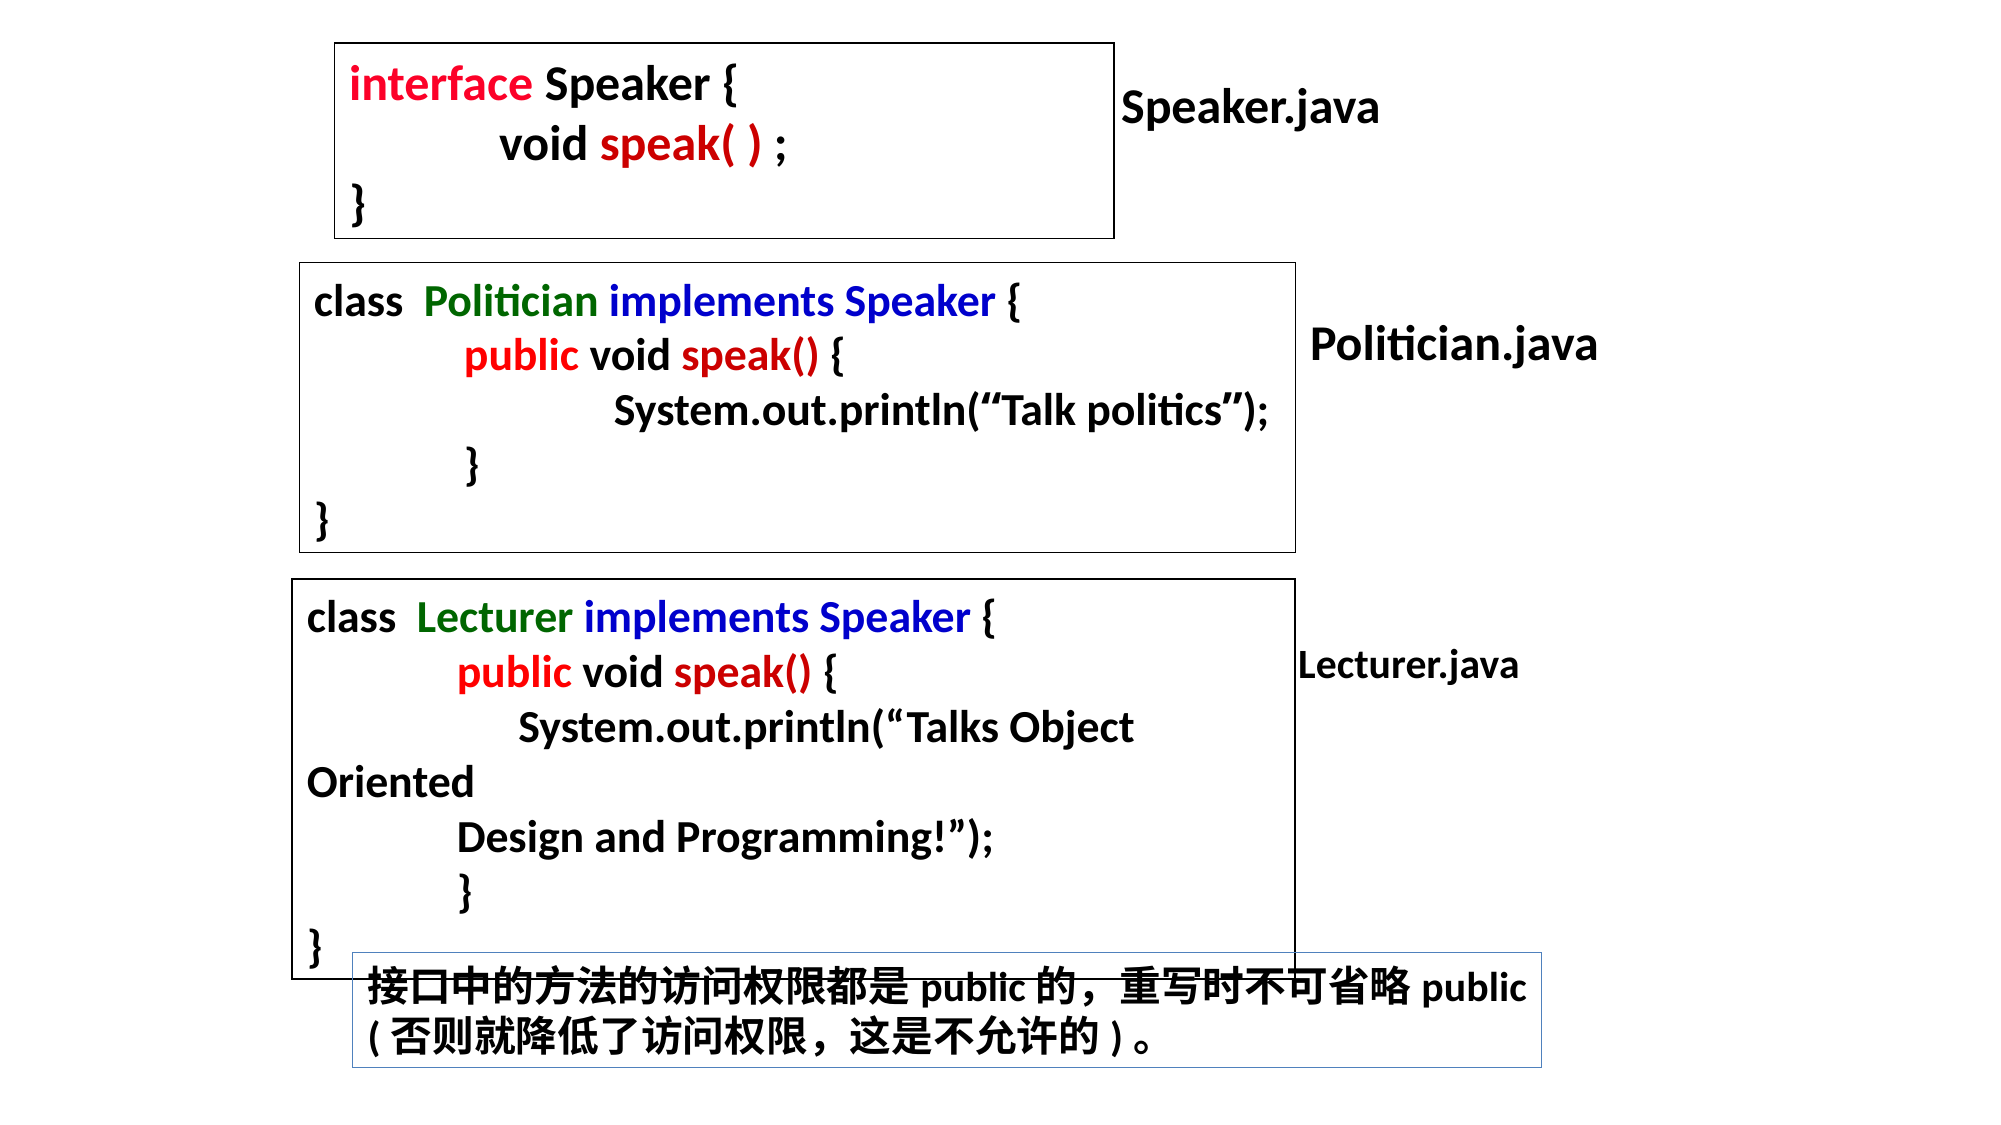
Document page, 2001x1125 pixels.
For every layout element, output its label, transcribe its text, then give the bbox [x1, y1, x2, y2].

text_box 接口中的方法的访问权限都是public的，重写时不可省略public (否则就降低了访问权限，这是不允许的)。 [352, 952, 1542, 1068]
text_box class Lecturer implements Speaker { public void speak() { System.out.println(“Talks Object Oriented Design and Programming!”); } } [292, 578, 1296, 979]
slide_number [1318, 1041, 1669, 1102]
text_box interface Speaker { void speak( ) ; } [334, 43, 1115, 239]
text_box Lecturer.java [1283, 629, 1580, 695]
text_box class Politician implements Speaker { public void speak() { System.out.println(“Talk politics”); } } [299, 262, 1296, 553]
text_box Speaker.java [1106, 66, 1532, 142]
text_box Politician.java [1296, 302, 1692, 378]
